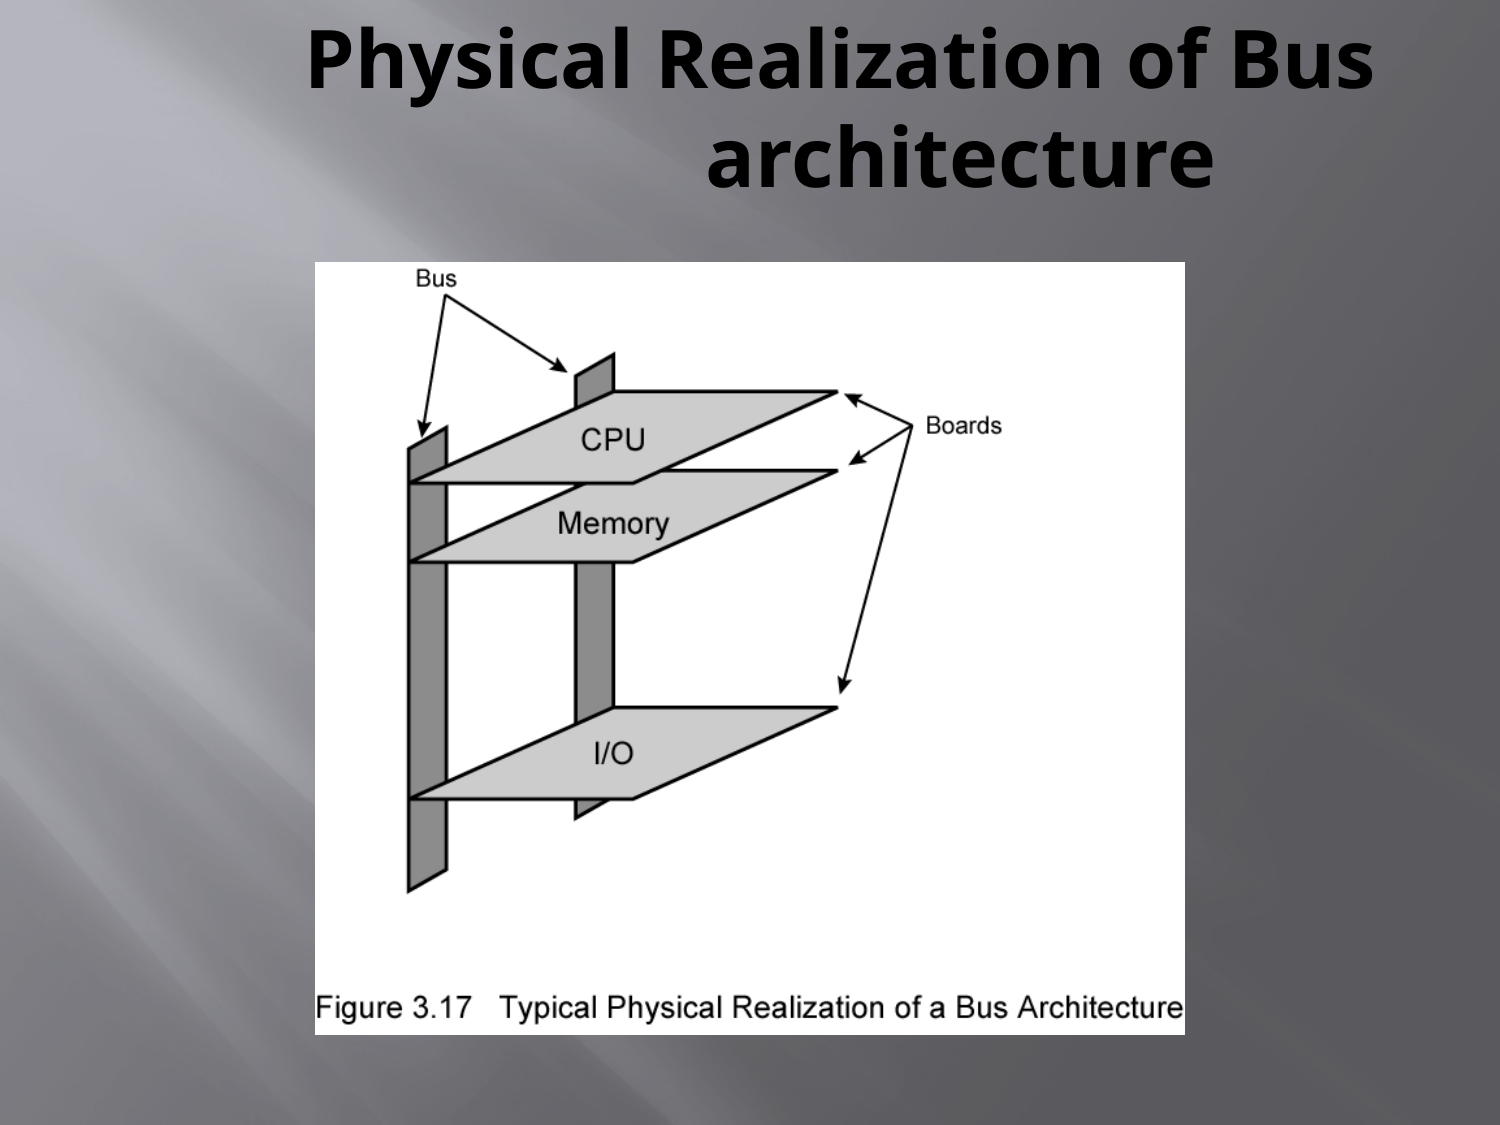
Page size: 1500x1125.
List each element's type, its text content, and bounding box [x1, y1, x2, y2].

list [314, 262, 1186, 1036]
title Physical Realization of Bus architecture [0, 0, 1450, 213]
